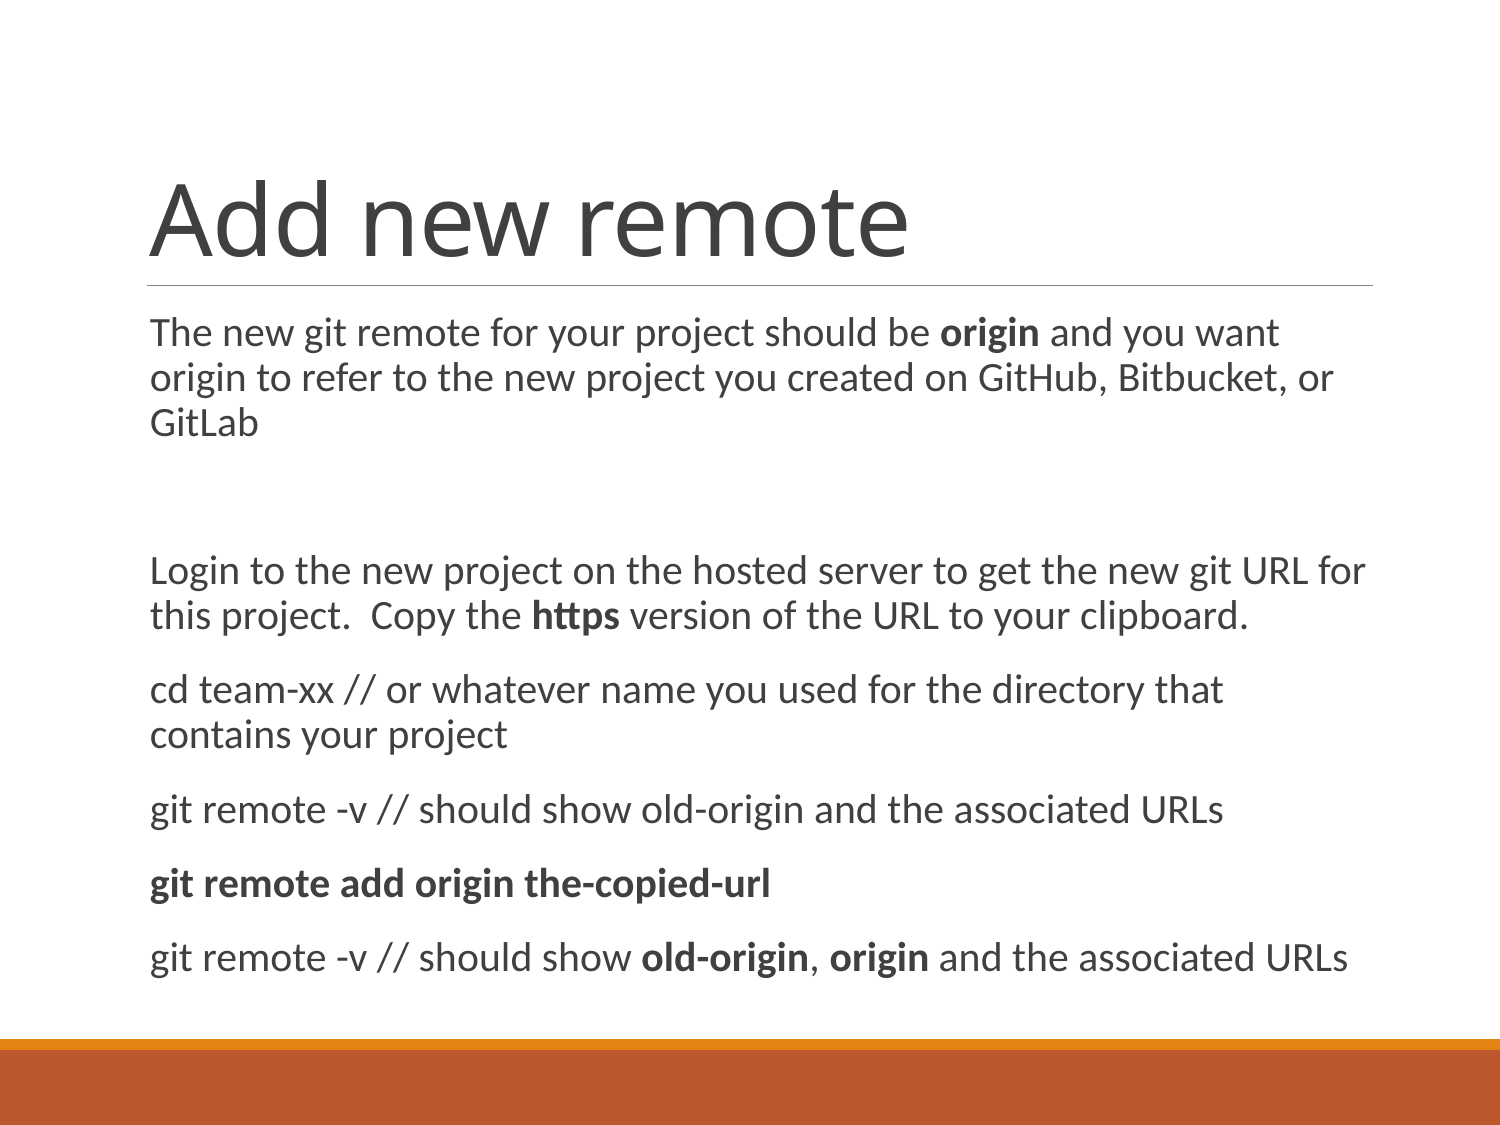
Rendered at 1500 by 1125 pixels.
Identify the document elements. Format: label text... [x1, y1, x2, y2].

list The new git remote for your project should be origin and you want origin to refer to the new project you created on GitHub, Bitbucket, or GitLab Login to the new project on the hosted server to get the new git URL for this project. Copy the https version of the URL to your clipboard. cd team-xx // or whatever name you used for the directory that contains your project git remote -v // should show old-origin and the associated URLs git remote add origin the-copied-url git remote -v // should show old-origin, origin and the associated URLs [134, 302, 1373, 963]
title Add new remote [134, 47, 1373, 285]
